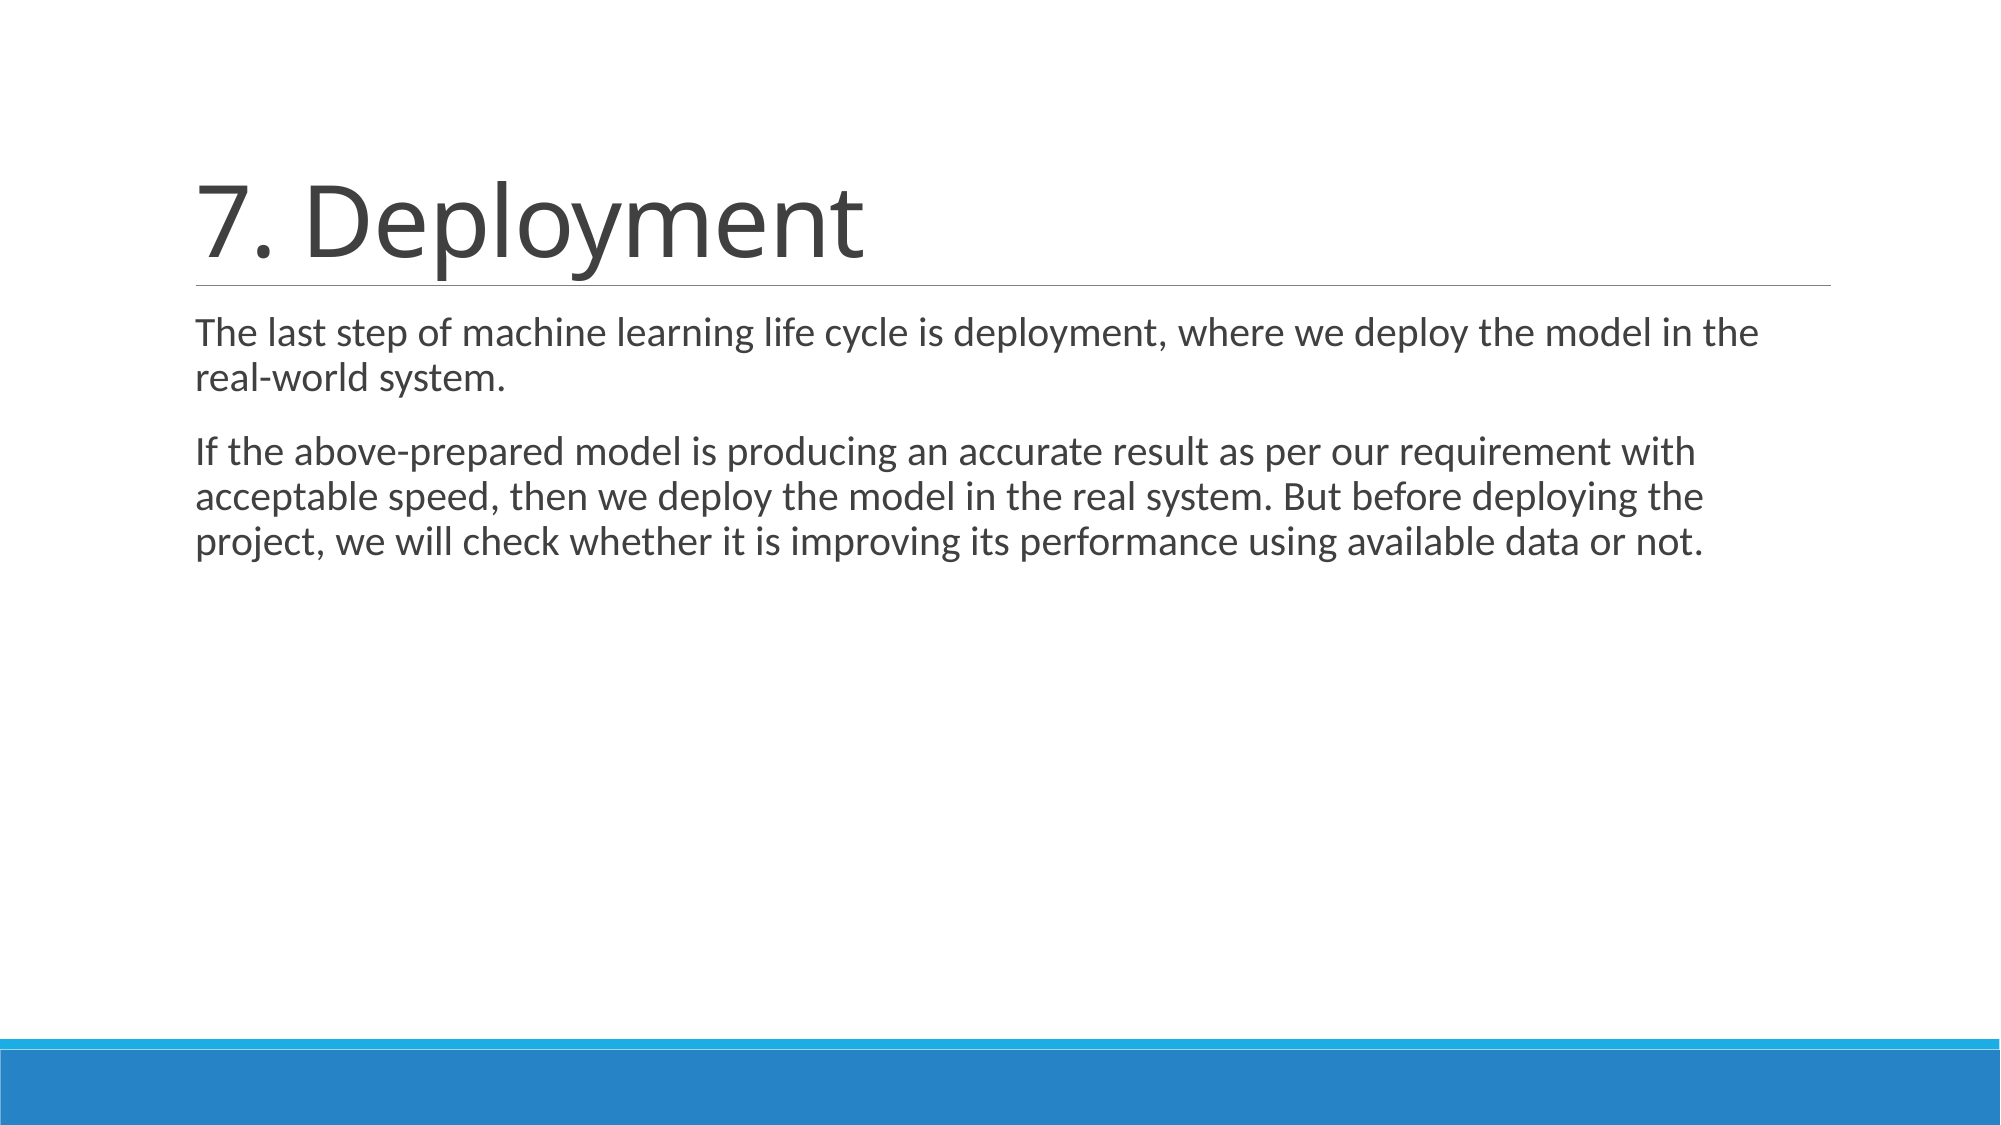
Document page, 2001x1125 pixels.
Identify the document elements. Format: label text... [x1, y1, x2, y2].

list The last step of machine learning life cycle is deployment, where we deploy the model in the real-world system. If the above-prepared model is producing an accurate result as per our requirement with acceptable speed, then we deploy the model in the real system. But before deploying the project, we will check whether it is improving its performance using available data or not. [180, 302, 1830, 963]
title 7. Deployment [180, 47, 1830, 285]
